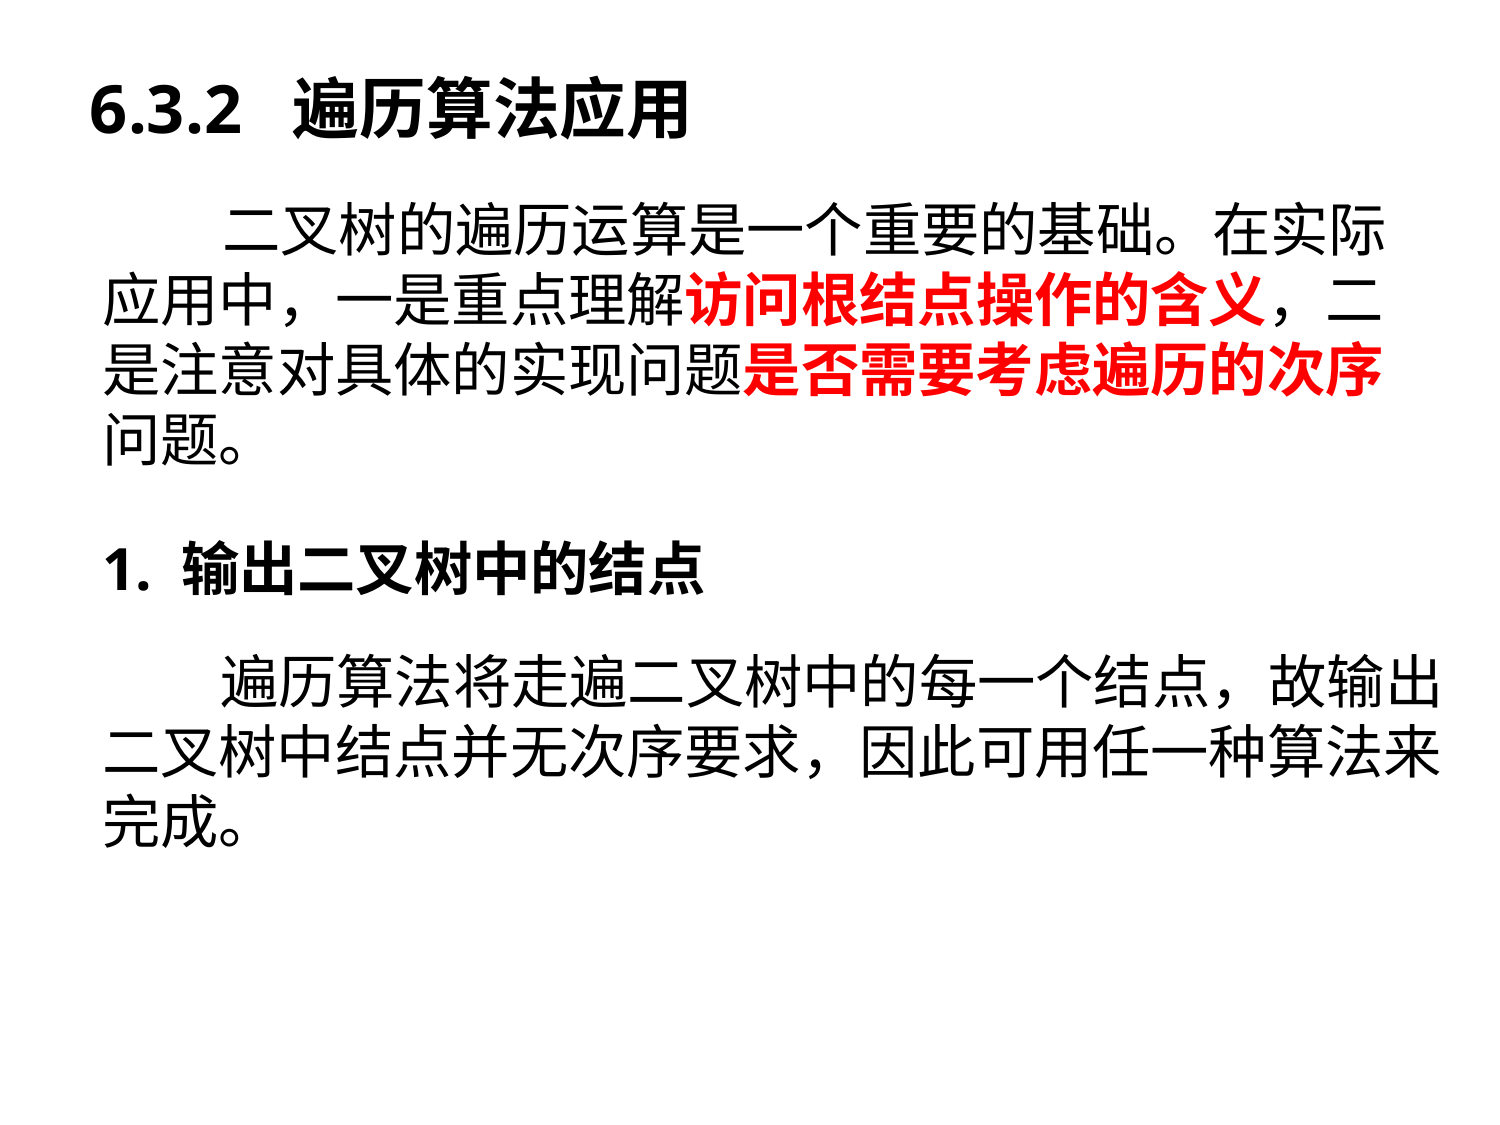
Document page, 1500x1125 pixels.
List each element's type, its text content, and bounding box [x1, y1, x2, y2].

text_box 遍历算法将走遍二叉树中的每一个结点，故输出二叉树中结点并无次序要求，因此可用任一种算法来完成。 [87, 637, 1463, 863]
text_box 1. 输出二叉树中的结点 [87, 525, 1438, 610]
text_box 二叉树的遍历运算是一个重要的基础。在实际应用中，一是重点理解访问根结点操作的含义，二是注意对具体的实现问题是否需要考虑遍历的次序问题。 [87, 186, 1450, 481]
text_box 6.3.2 遍历算法应用 [74, 59, 1438, 155]
